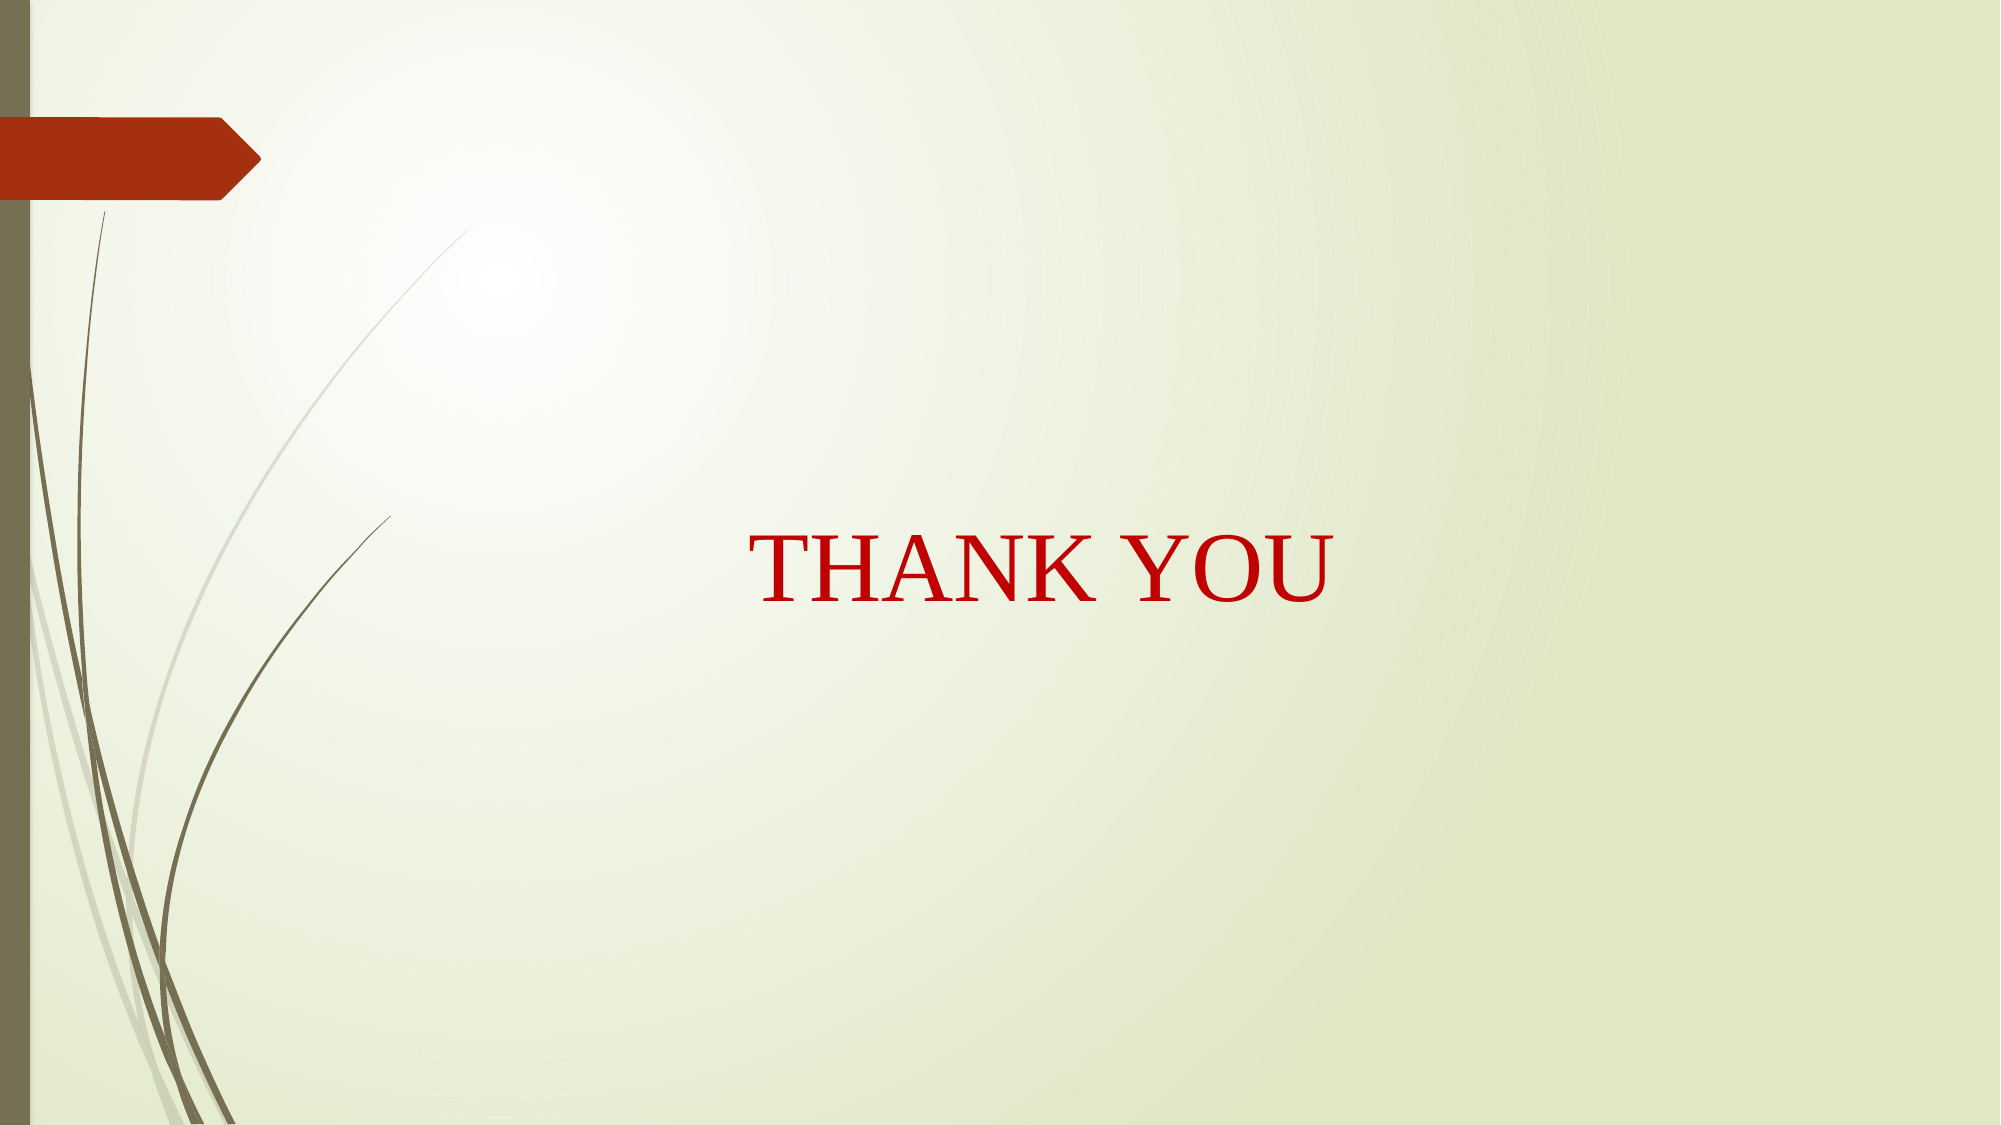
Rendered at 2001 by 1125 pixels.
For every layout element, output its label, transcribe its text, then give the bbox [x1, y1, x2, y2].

text_box THANK YOU [733, 494, 1574, 629]
